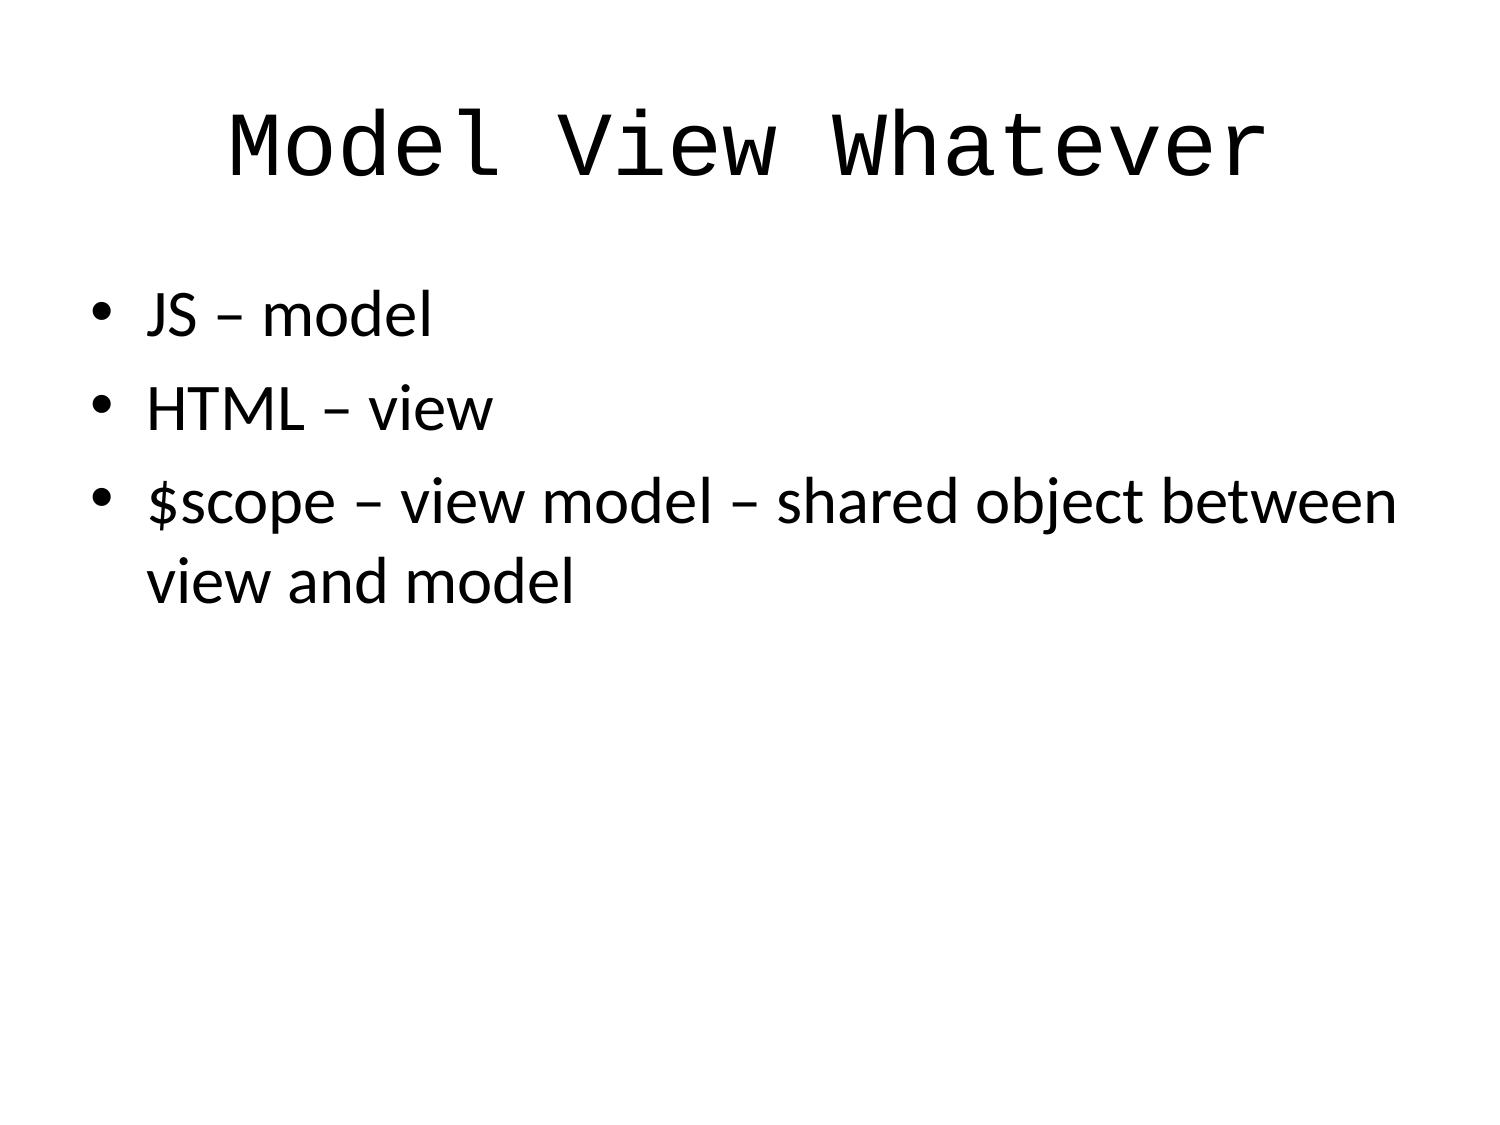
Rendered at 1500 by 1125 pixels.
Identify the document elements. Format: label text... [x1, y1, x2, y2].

title Model View Whatever [75, 45, 1425, 233]
list JS – model HTML – view $scope – view model – shared object between view and model [75, 262, 1425, 888]
